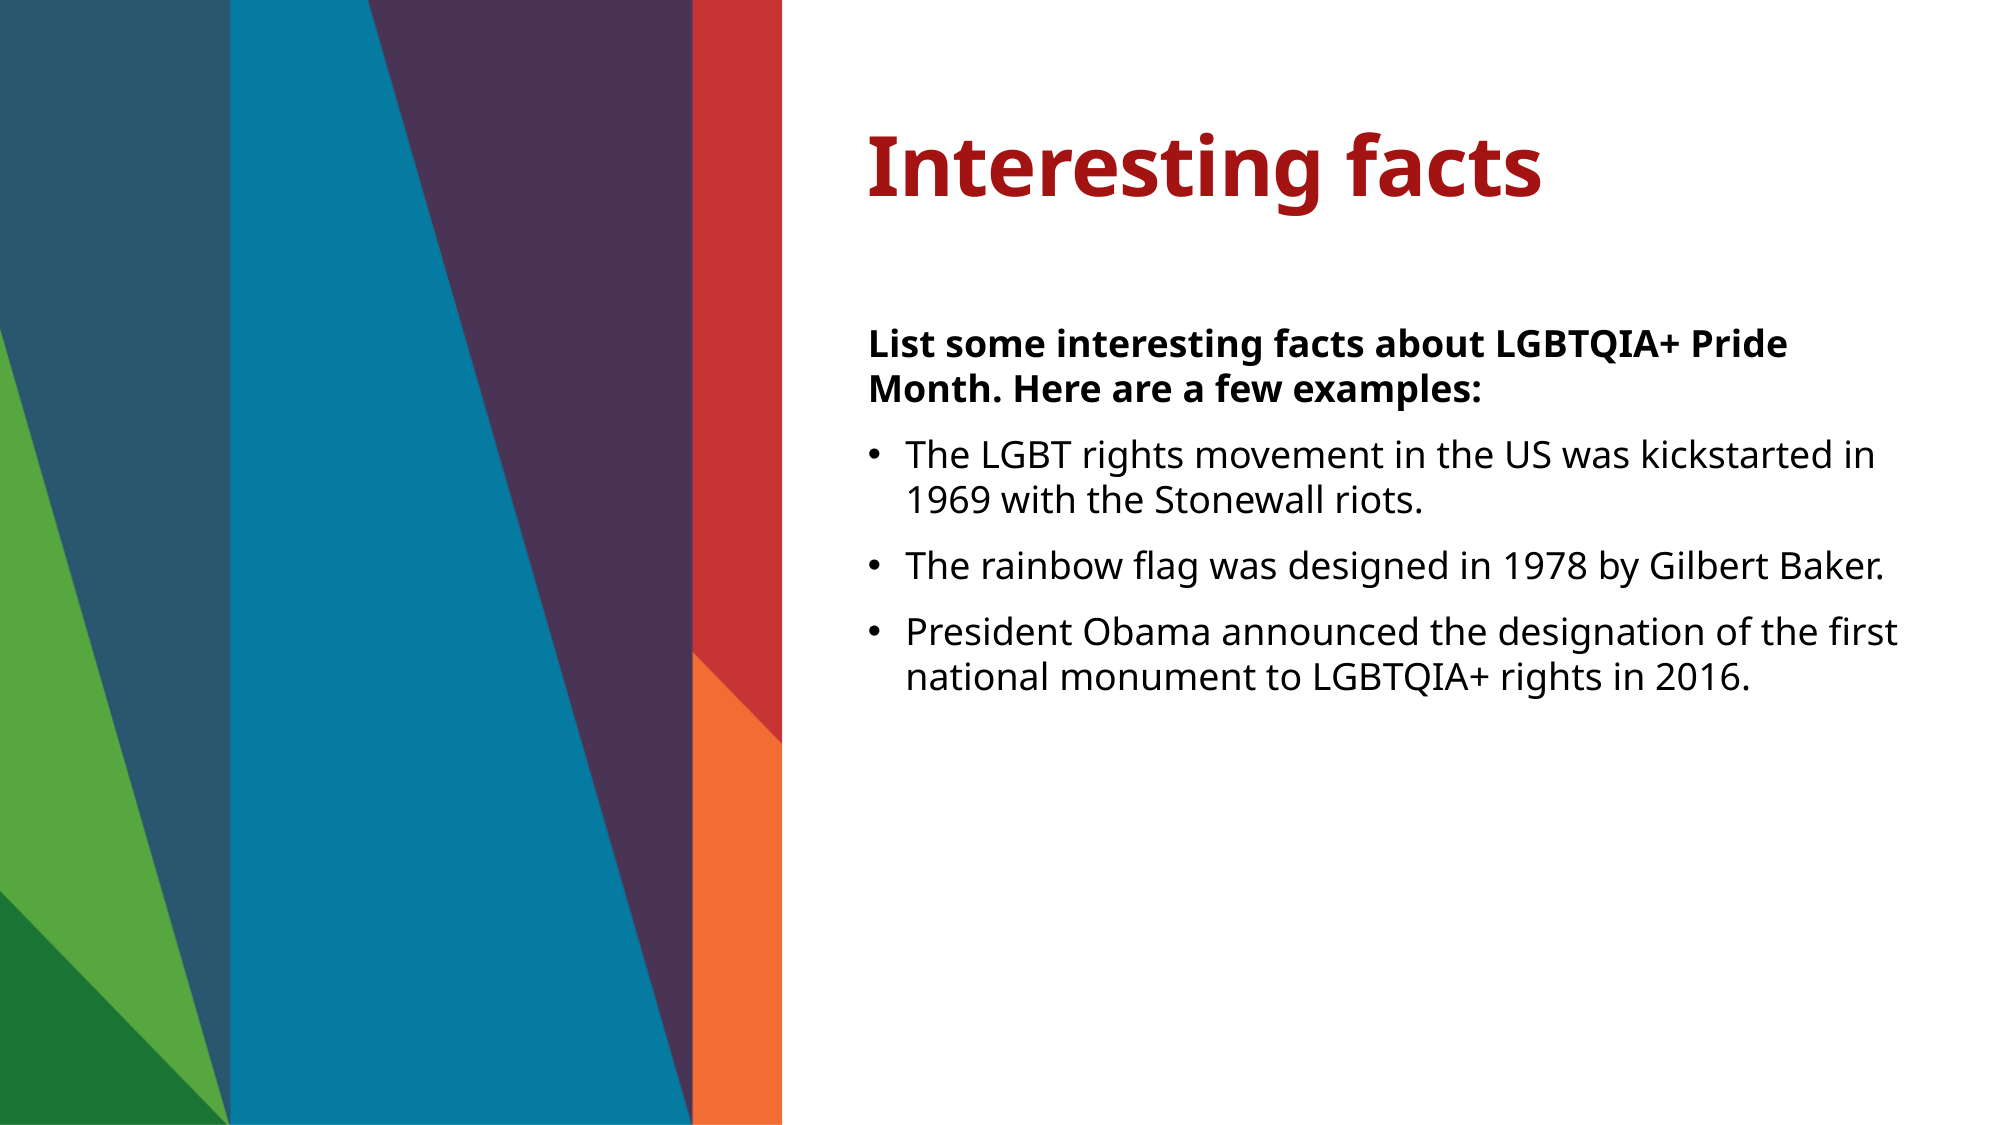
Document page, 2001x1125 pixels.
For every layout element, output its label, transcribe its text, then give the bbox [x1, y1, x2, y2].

list List some interesting facts about LGBTQIA+ Pride Month. Here are a few examples: The LGBT rights movement in the US was kickstarted in 1969 with the Stonewall riots. The rainbow flag was designed in 1978 by Gilbert Baker. President Obama announced the designation of the first national monument to LGBTQIA+ rights in 2016. [852, 312, 1916, 850]
picture [368, 0, 783, 1125]
picture [0, 0, 230, 1125]
title Interesting facts [852, 117, 1916, 312]
